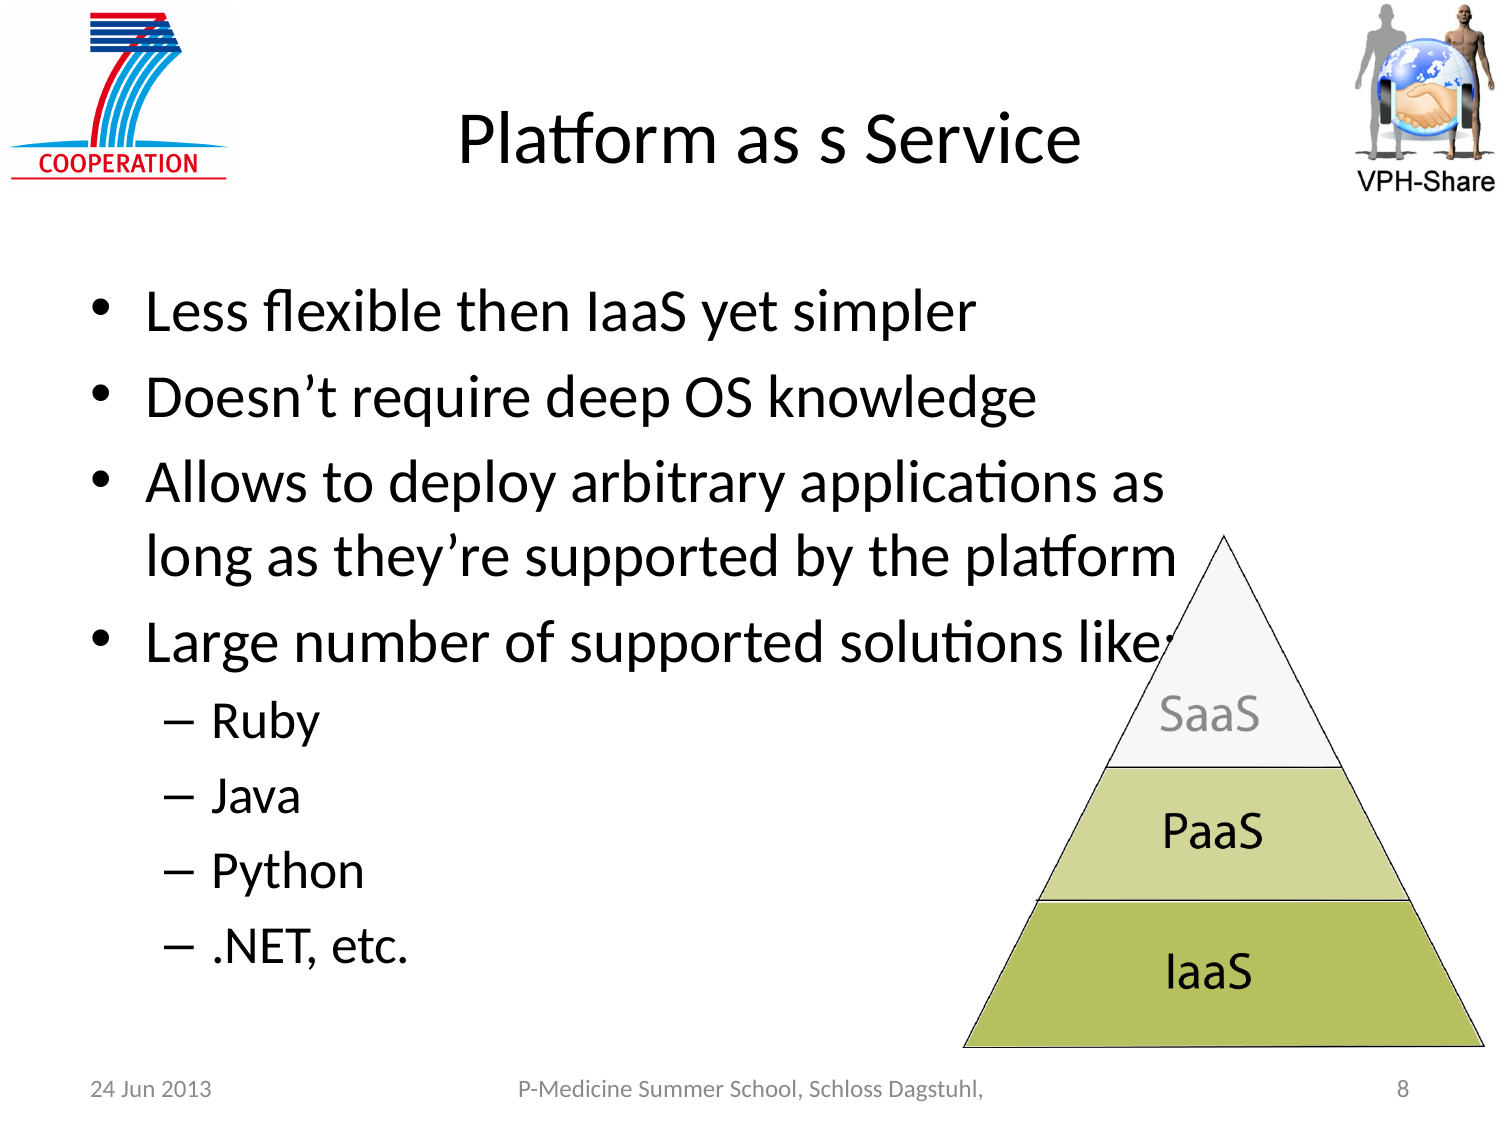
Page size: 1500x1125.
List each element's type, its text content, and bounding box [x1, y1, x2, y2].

title Platform as s Service [236, 39, 1305, 227]
list Less flexible then IaaS yet simpler Doesn’t require deep OS knowledge Allows to deploy arbitrary applications as long as they’re supported by the platform Large number of supported solutions like: Ruby Java Python .NET, etc. [75, 262, 1199, 1005]
picture [962, 534, 1485, 1049]
picture [1350, 0, 1500, 197]
picture [0, 0, 237, 193]
